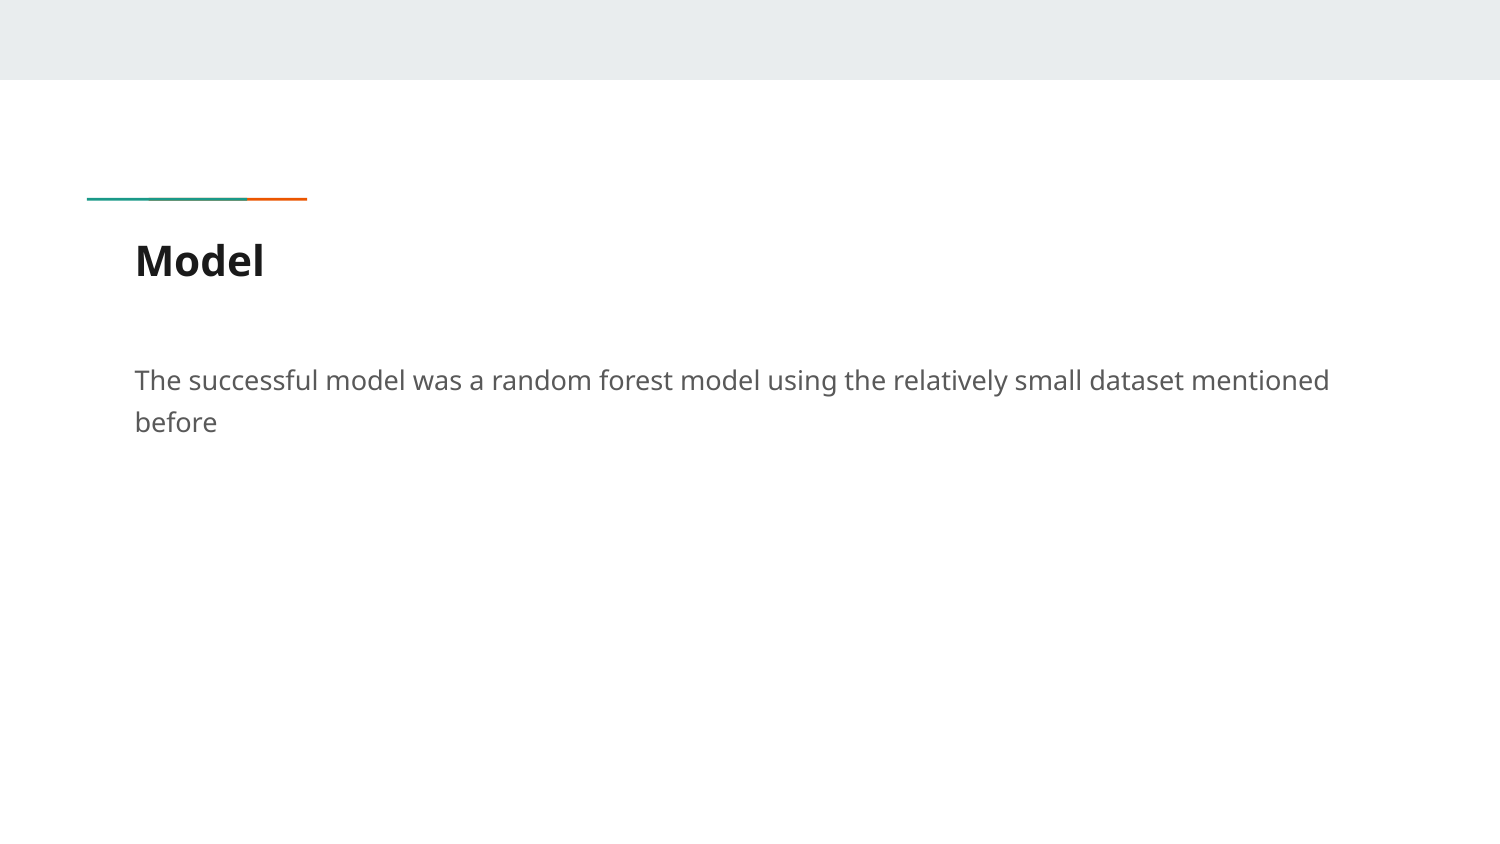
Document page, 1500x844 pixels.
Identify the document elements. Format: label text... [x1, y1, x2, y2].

list The successful model was a random forest model using the relatively small dataset mentioned before [119, 341, 1381, 712]
title Model [119, 216, 1381, 305]
